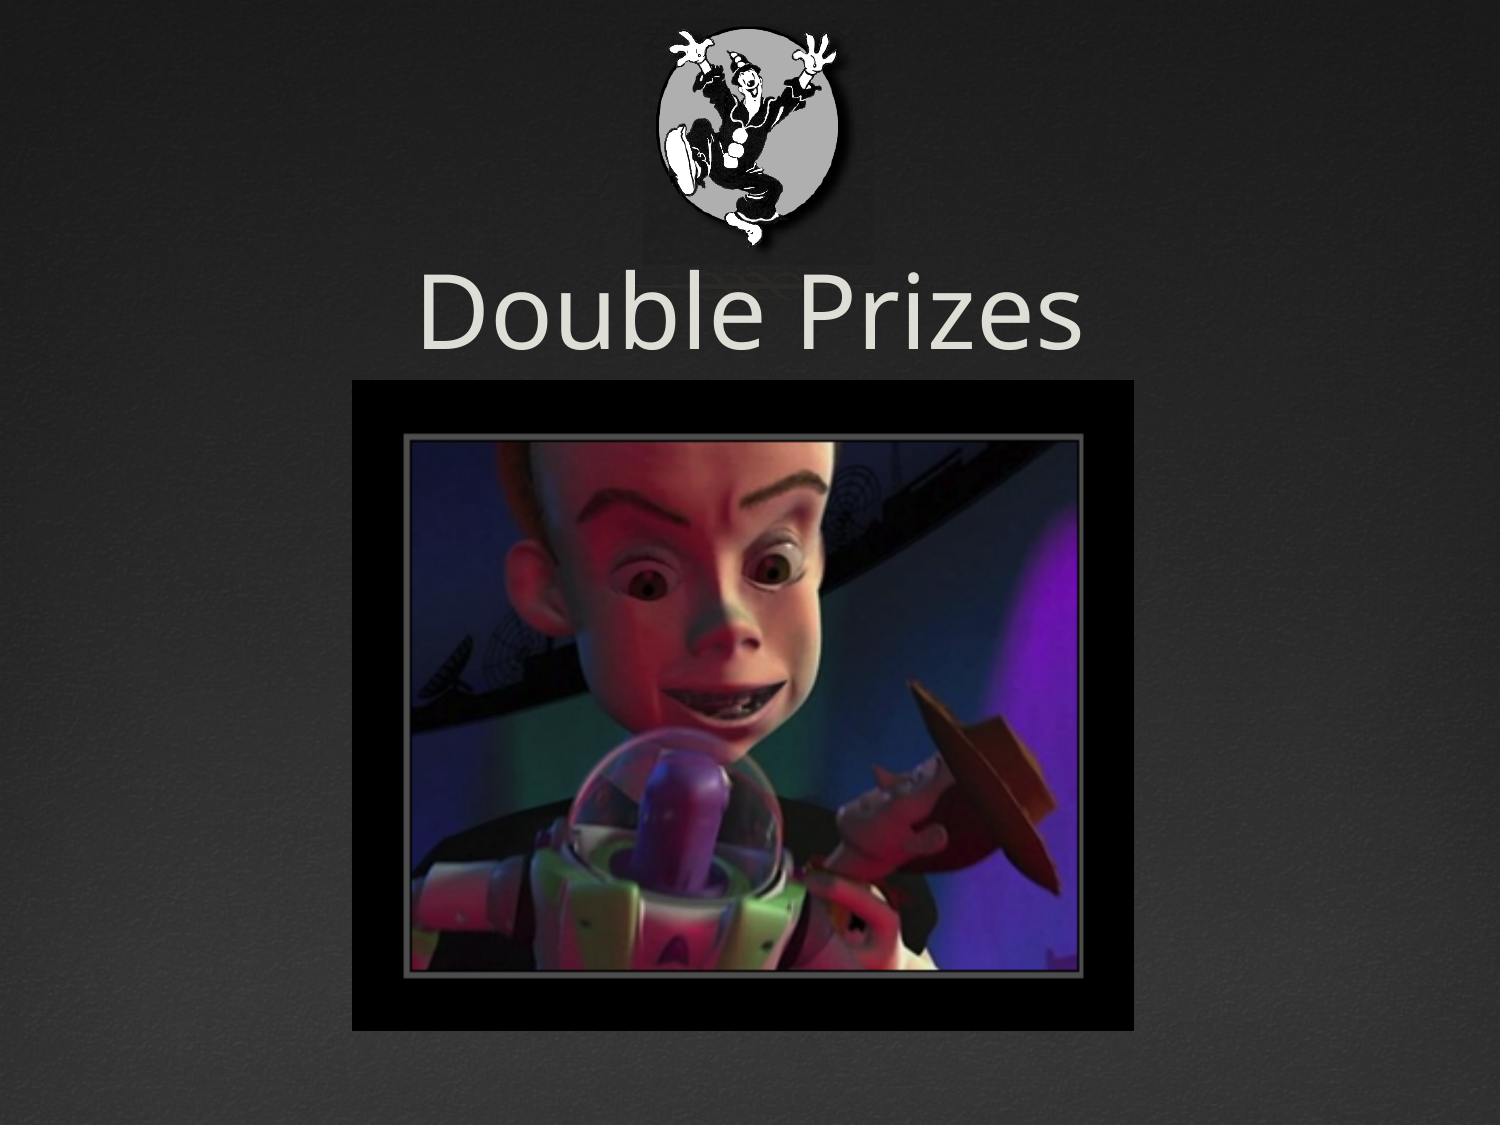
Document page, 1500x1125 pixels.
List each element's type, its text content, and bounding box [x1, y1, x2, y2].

picture [352, 379, 1135, 1031]
title Double Prizes [112, 195, 1388, 421]
picture [642, 17, 875, 265]
